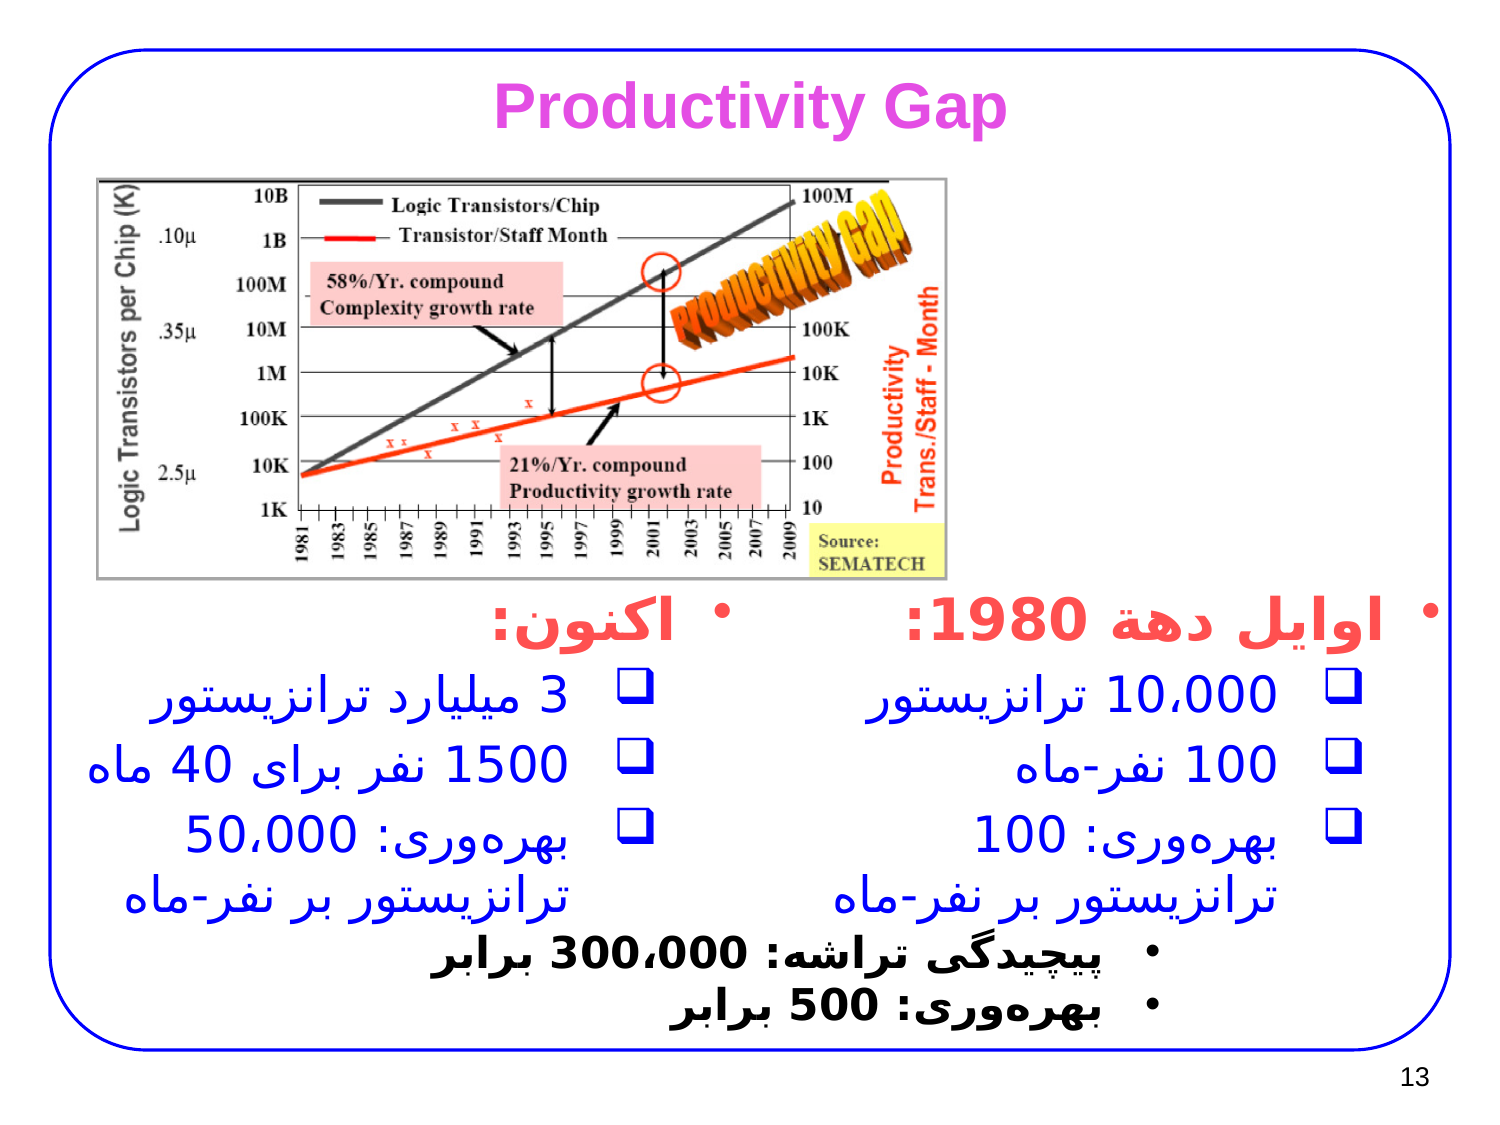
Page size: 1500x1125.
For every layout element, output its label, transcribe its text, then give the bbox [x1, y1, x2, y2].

text_box پیچیدگی تراشه: 300،000 برابر بهره‌وری: 500 برابر [135, 916, 1176, 1090]
picture [93, 175, 951, 585]
title Productivity Gap [113, 66, 1389, 140]
text_box اکنون: 3 میلیارد ترانزیستور 1500 نفر برای 40 ماه بهره‌وری: 50،000 ترانزیستور بر نفر-ماه [41, 574, 750, 942]
list اوایل دهة 1980: 10،000 ترانزیستور 100 نفر-ماه بهره‌وری: 100 ترانزیستور بر نفر-ماه [754, 574, 1459, 942]
slide_number 13 [1351, 1047, 1444, 1104]
